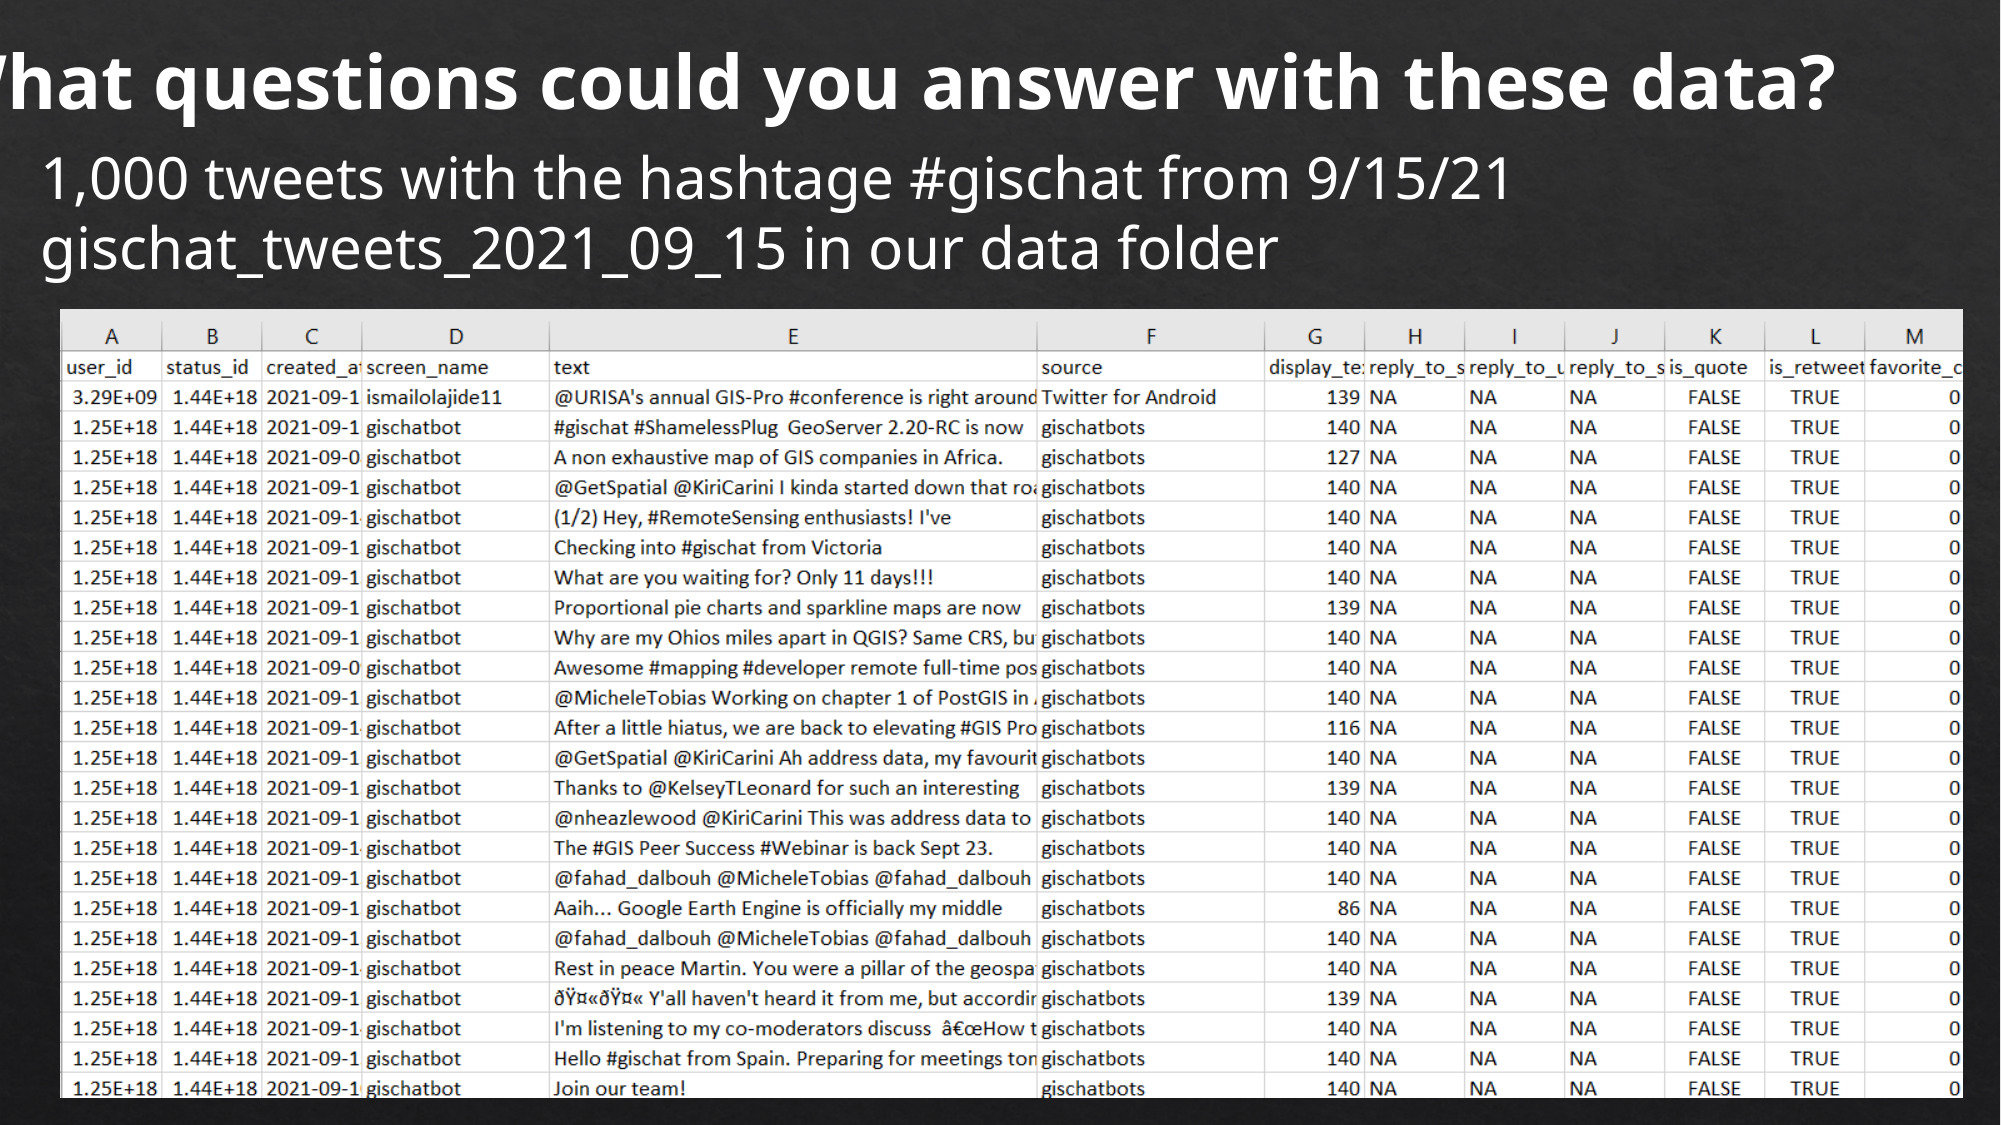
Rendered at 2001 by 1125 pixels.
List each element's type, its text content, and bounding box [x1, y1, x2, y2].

picture [59, 309, 1964, 1098]
text_box 1,000 tweets with the hashtage #gischat from 9/15/21 gischat_tweets_2021_09_15 in our data folder [26, 133, 1532, 289]
text_box What questions could you answer with these data? [0, 27, 1853, 133]
